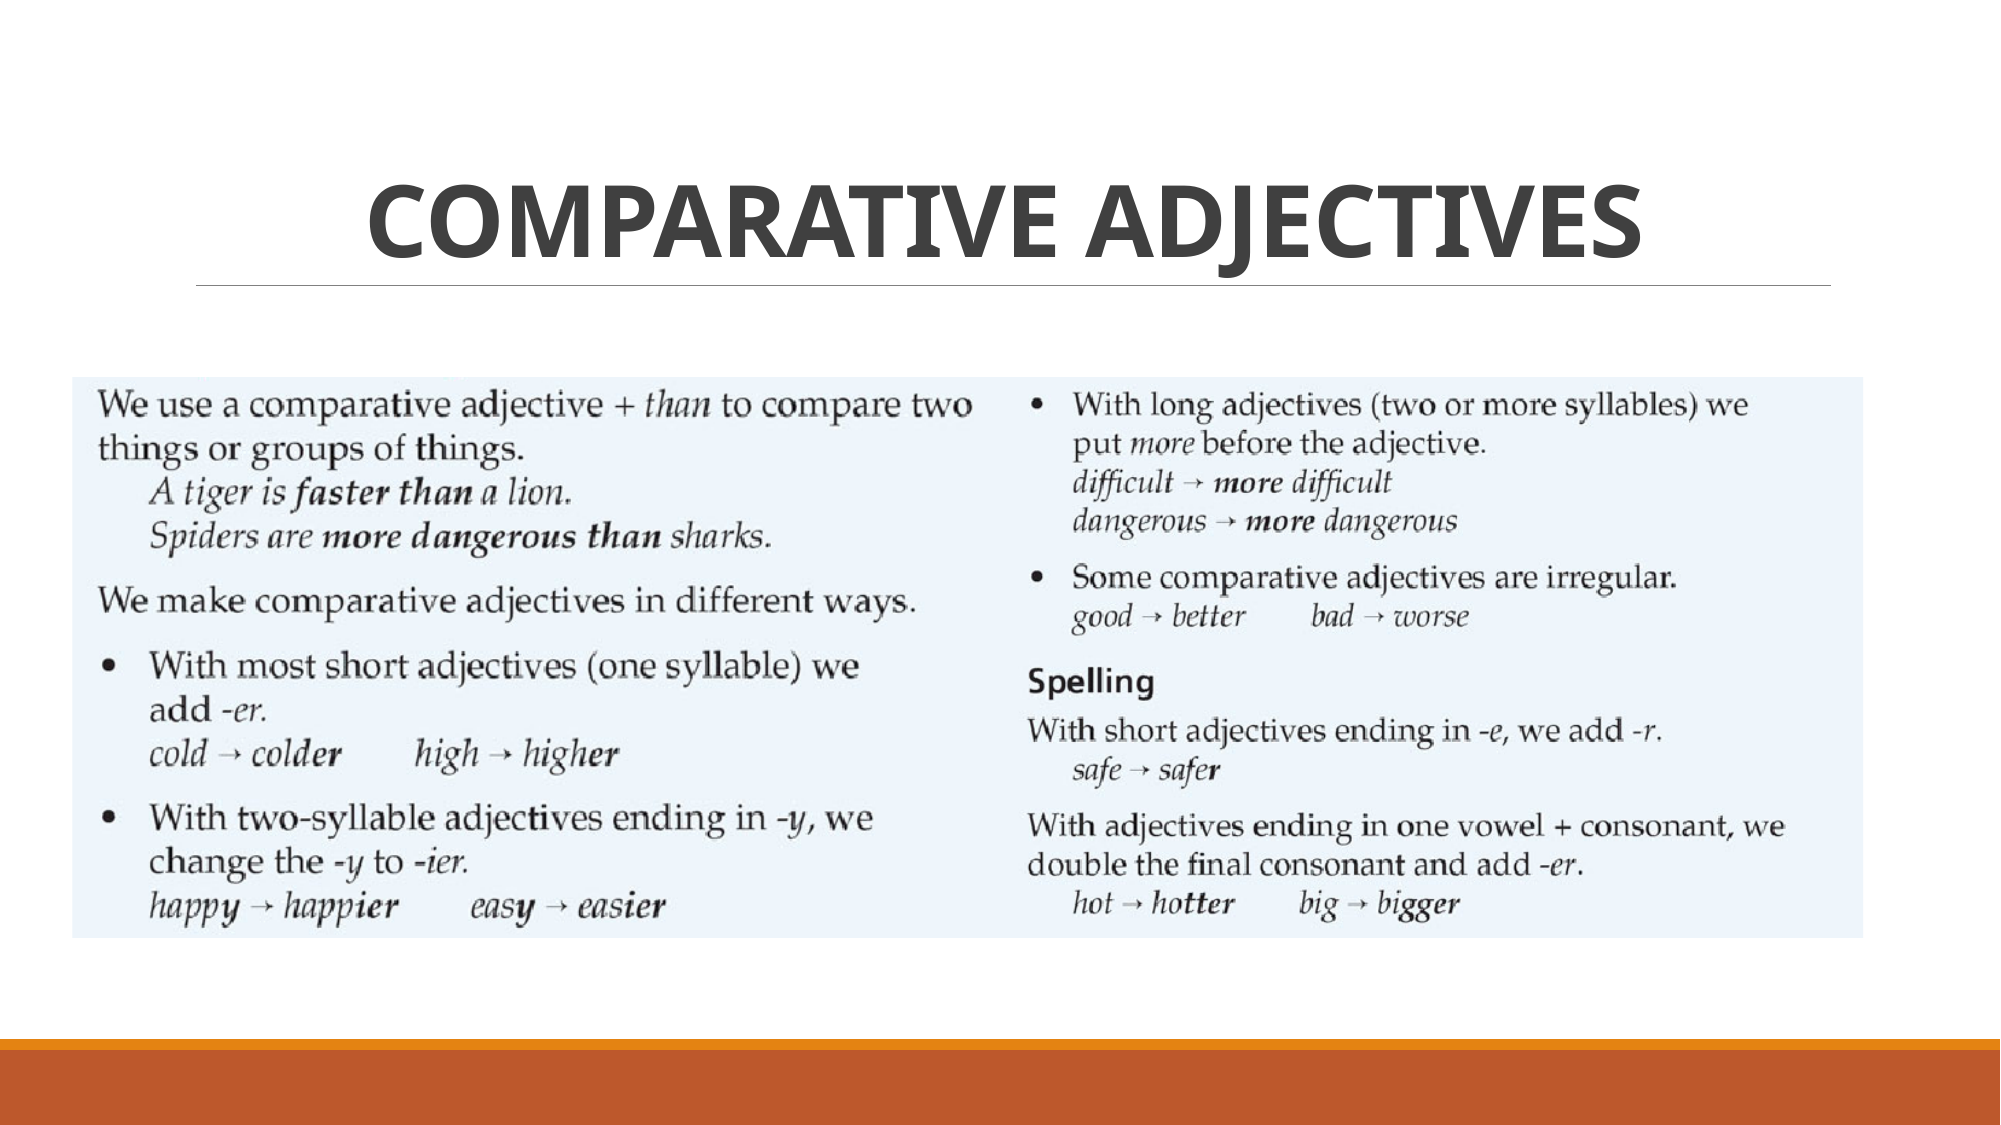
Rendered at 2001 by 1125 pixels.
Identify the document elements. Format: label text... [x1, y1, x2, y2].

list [71, 377, 1017, 939]
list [1018, 377, 1864, 939]
title COMPARATIVE ADJECTIVES [180, 47, 1830, 285]
